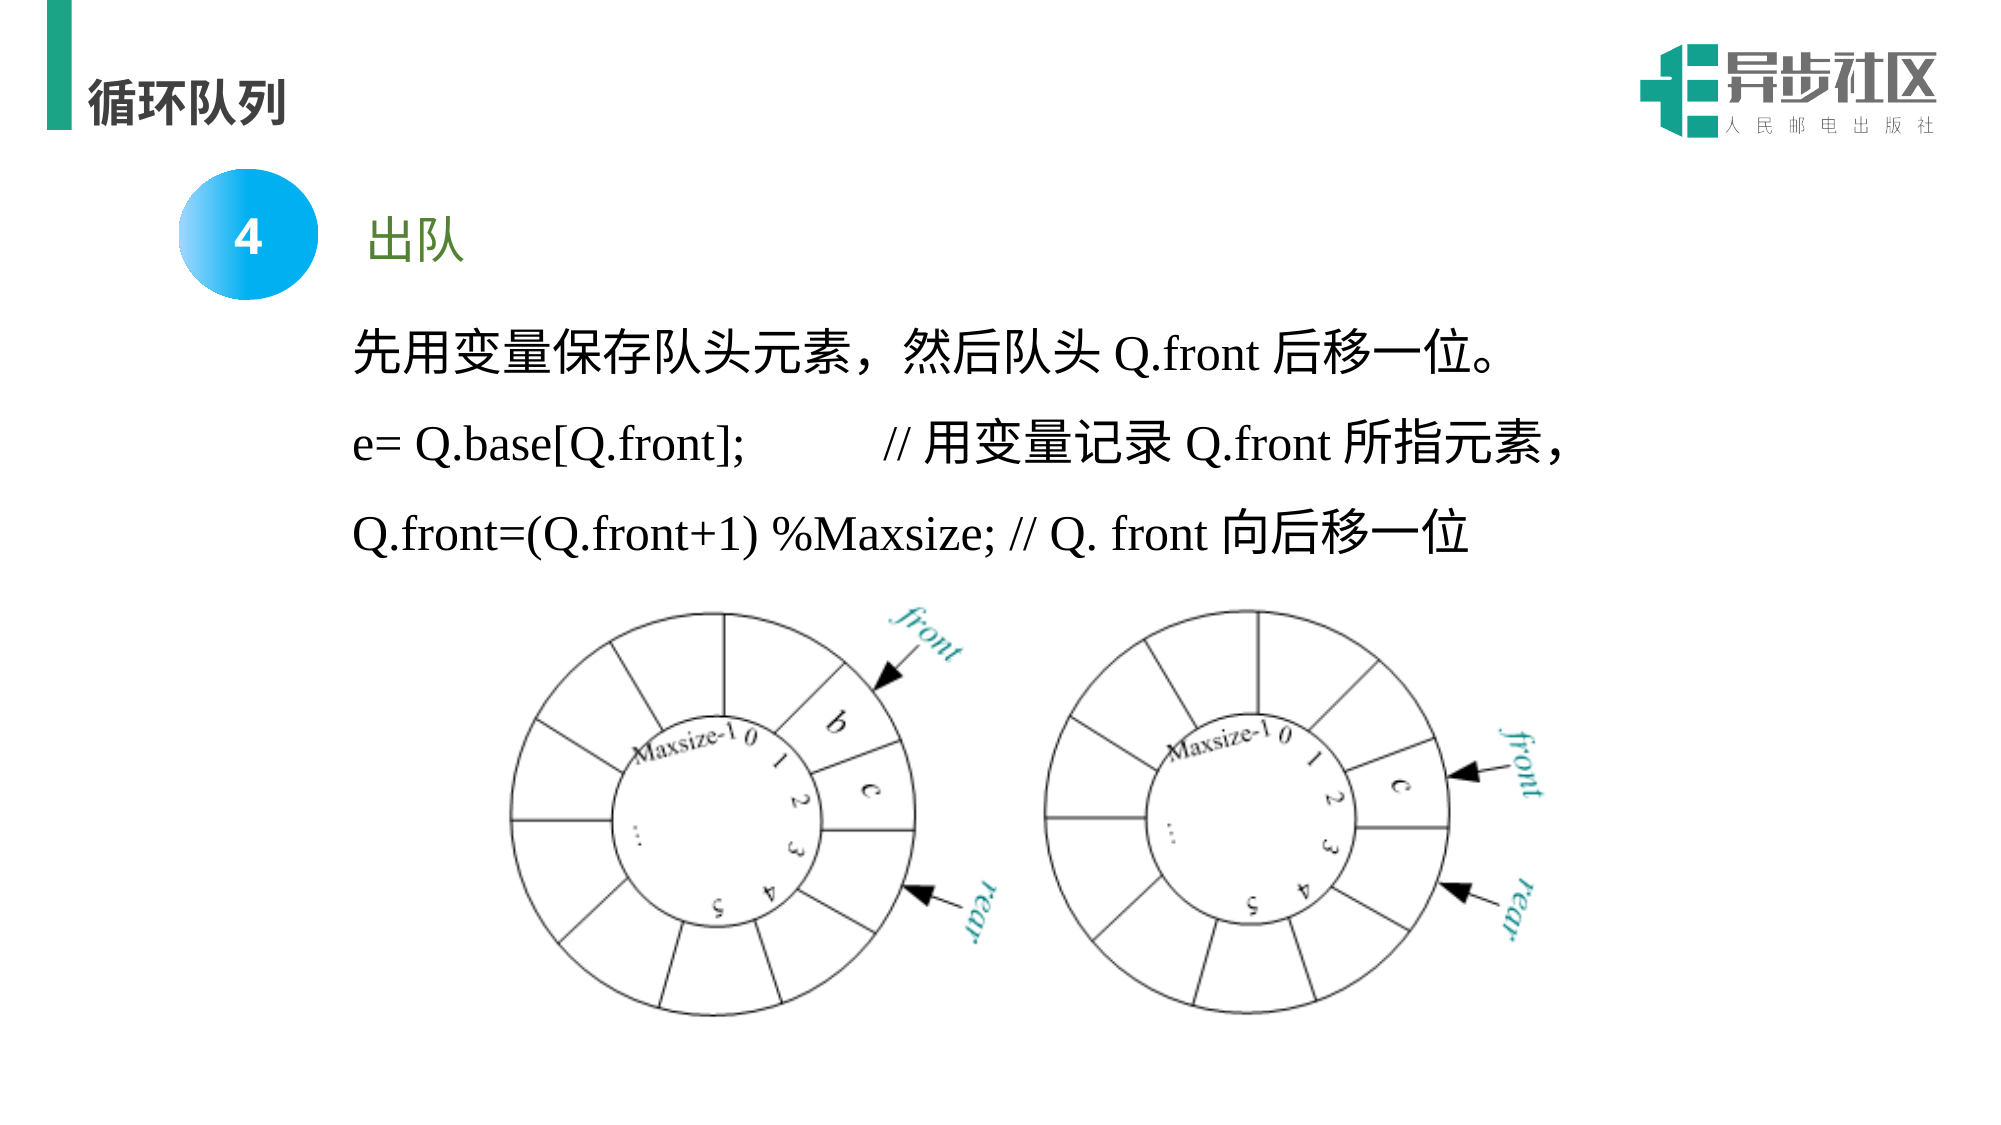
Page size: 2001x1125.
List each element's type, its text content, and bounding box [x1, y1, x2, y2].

text_box [46, 0, 73, 131]
text_box 出队 [350, 171, 480, 276]
picture [1639, 36, 1948, 151]
picture [502, 596, 1555, 1023]
text_box 循环队列 [72, 64, 303, 139]
text_box 4 [177, 167, 320, 299]
text_box 先用变量保存队头元素，然后队头Q.front后移一位。 e= Q.base[Q.front]; //用变量记录Q.front所指元素， Q.front=(Q.front+1) %Maxsize; // Q. front向后移一位 [230, 283, 1826, 569]
